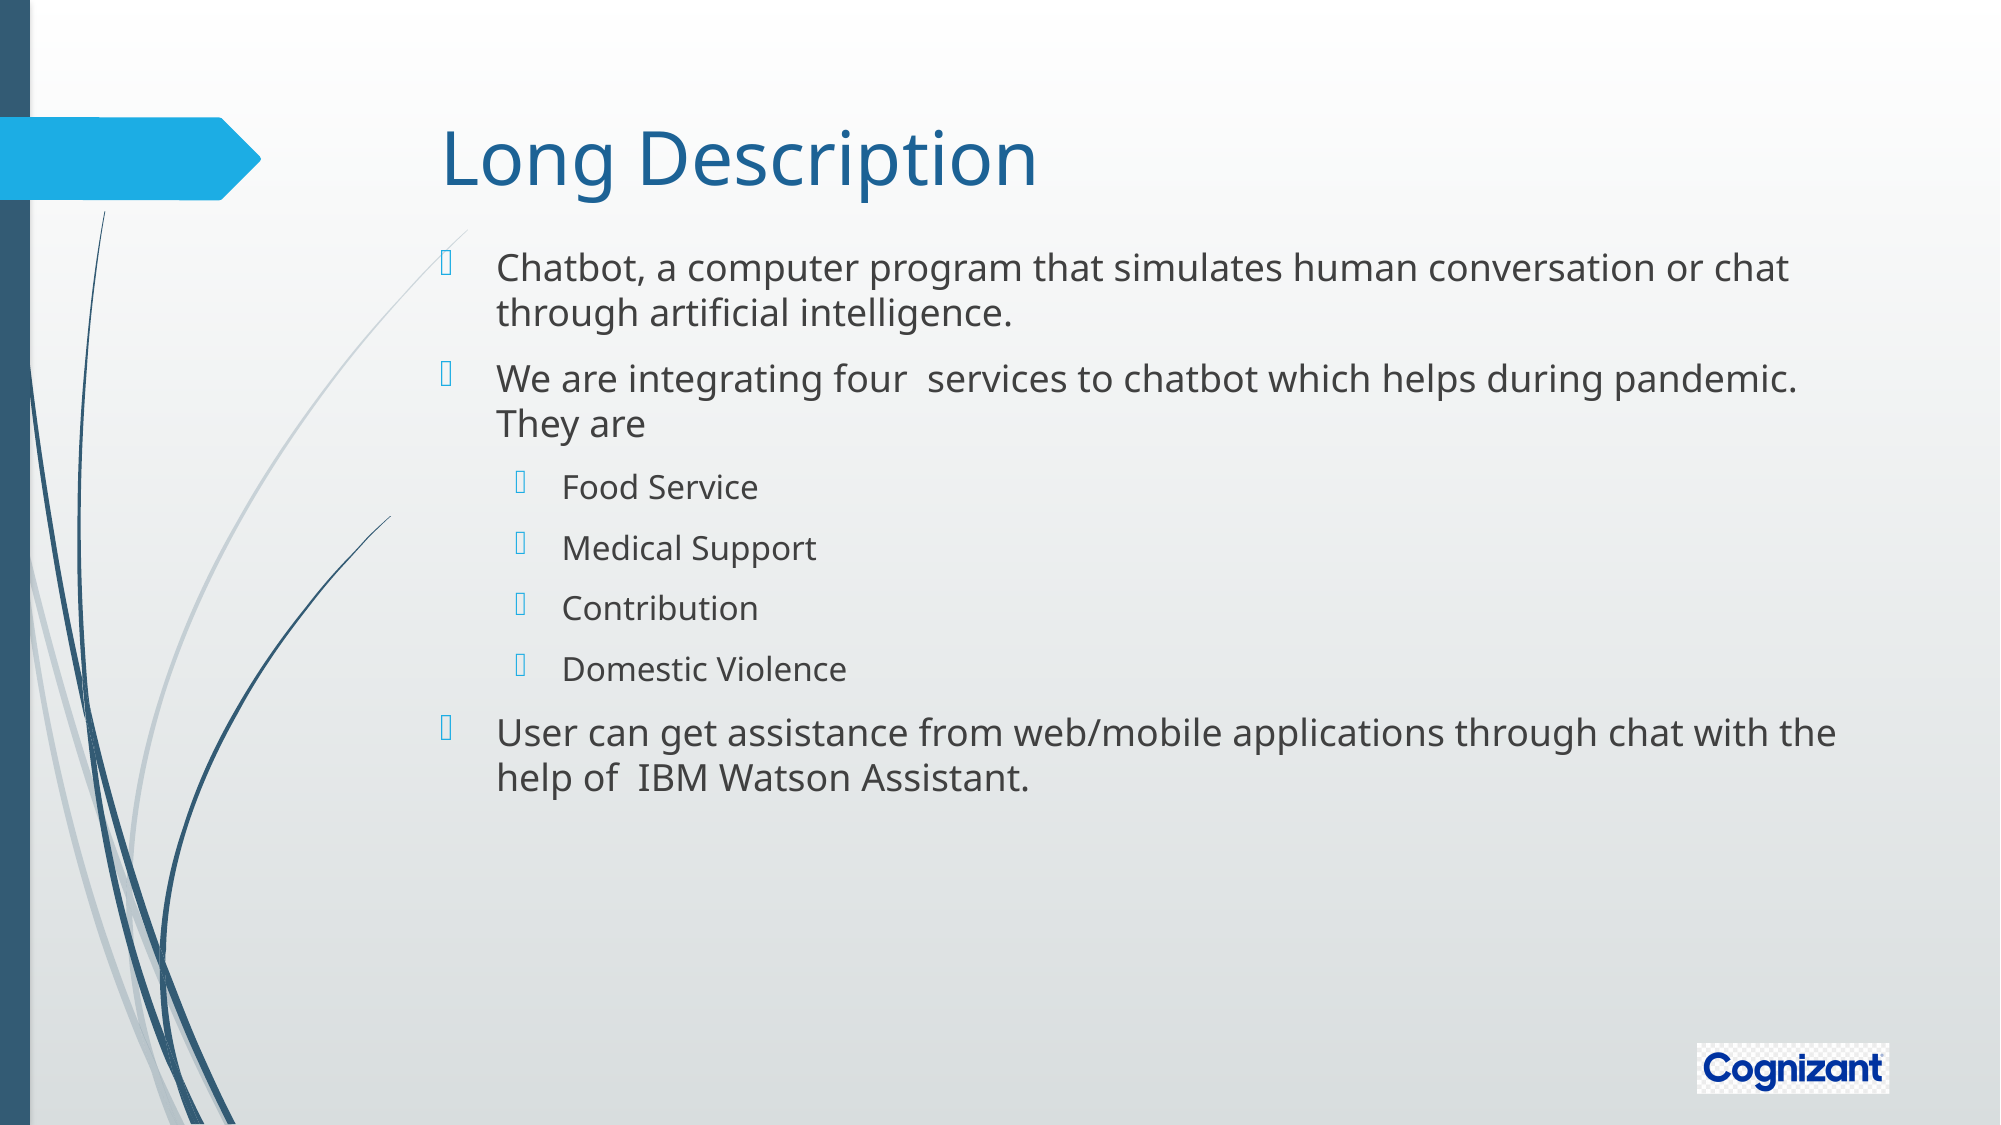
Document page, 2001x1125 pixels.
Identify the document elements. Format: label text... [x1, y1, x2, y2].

title Long Description [425, 102, 1888, 222]
picture [1697, 1043, 1890, 1094]
list Chatbot, a computer program that simulates human conversation or chat through artificial intelligence. We are integrating four services to chatbot which helps during pandemic. They are Food Service Medical Support Contribution Domestic Violence User can get assistance from web/mobile applications through chat with the help of IBM Watson Assistant. [424, 236, 1888, 970]
